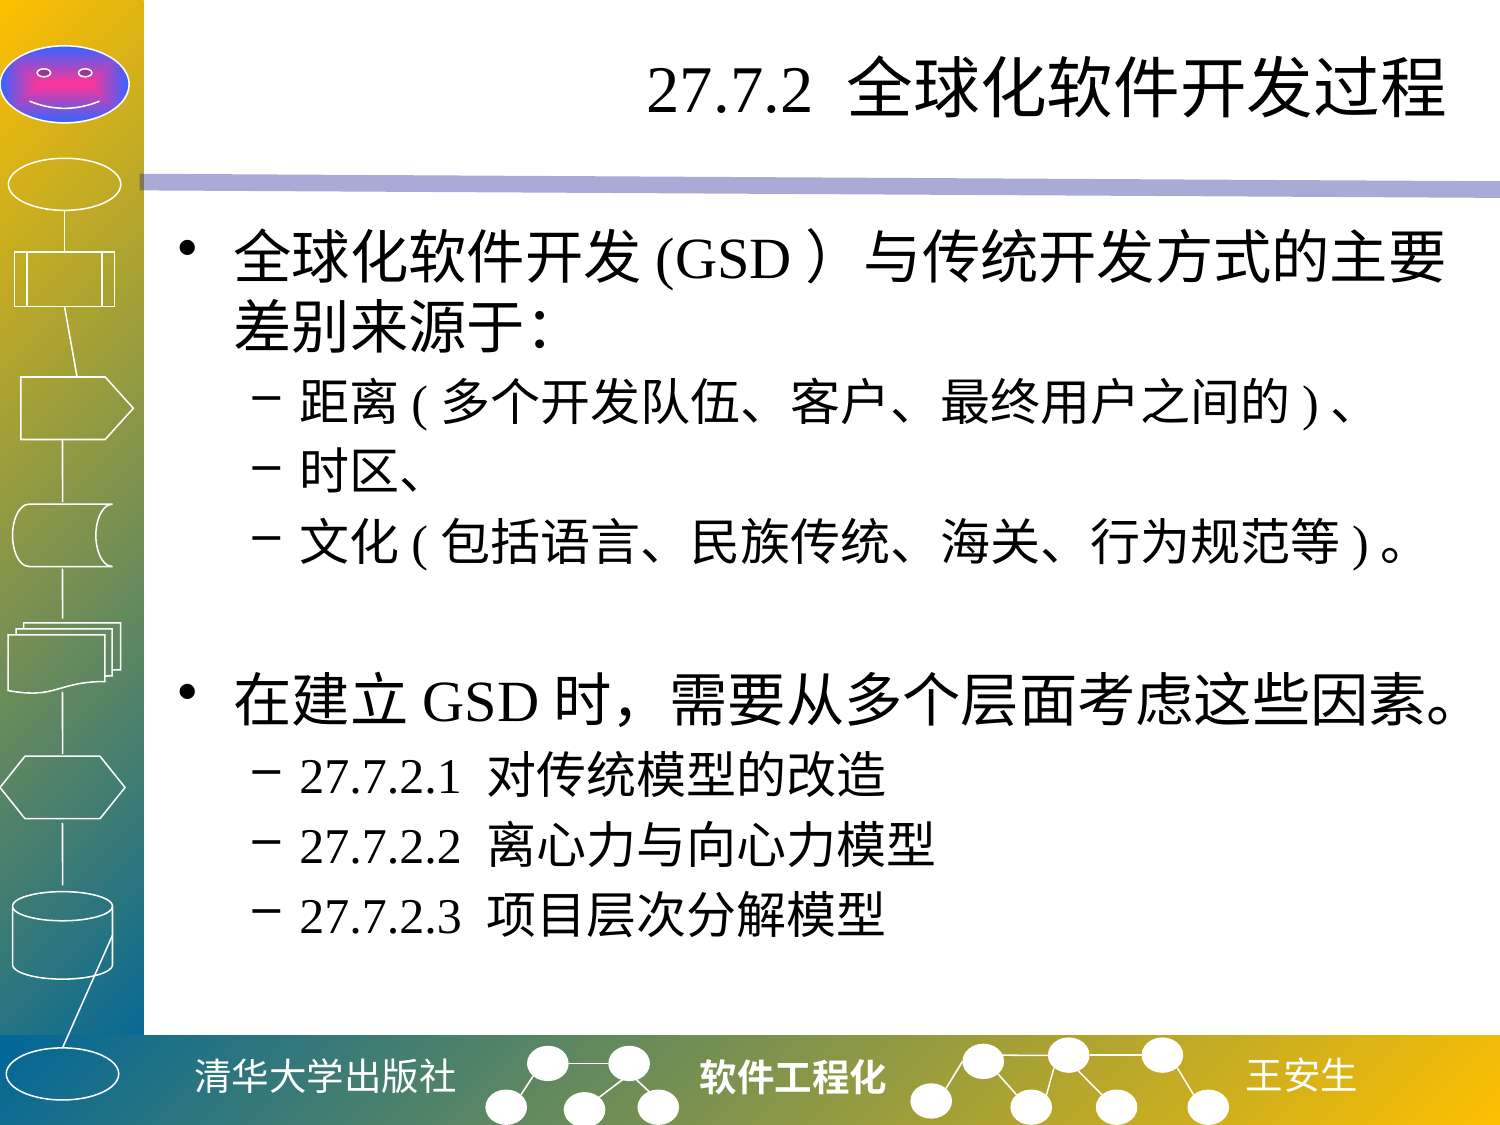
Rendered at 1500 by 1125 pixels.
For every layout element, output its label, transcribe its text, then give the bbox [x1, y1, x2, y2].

list 全球化软件开发(GSD）与传统开发方式的主要差别来源于： 距离(多个开发队伍、客户、最终用户之间的)、 时区、 文化(包括语言、民族传统、海关、行为规范等)。 在建立GSD时，需要从多个层面考虑这些因素。 27.7.2.1 对传统模型的改造 27.7.2.2 离心力与向心力模型 27.7.2.3 项目层次分解模型 [162, 212, 1476, 1017]
title 27.7.2 全球化软件开发过程 [187, 24, 1463, 147]
